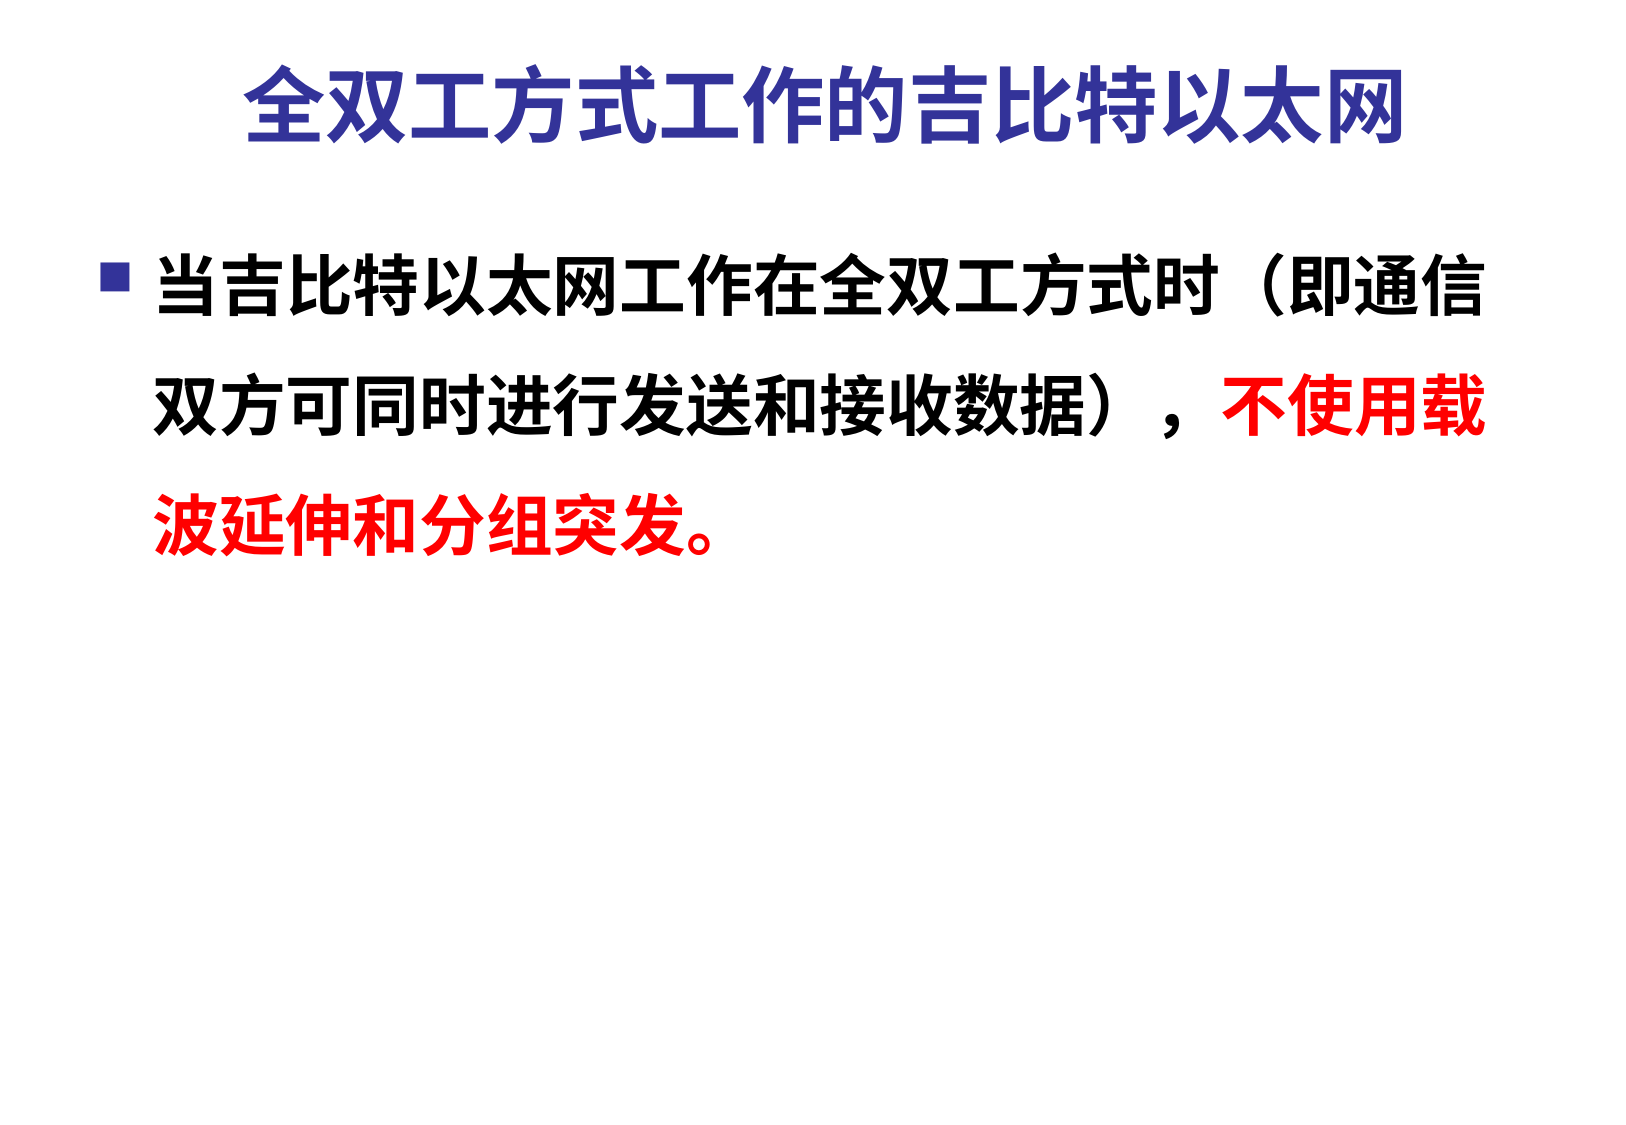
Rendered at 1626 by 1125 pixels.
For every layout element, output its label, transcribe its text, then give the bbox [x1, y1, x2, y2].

list 当吉比特以太网工作在全双工方式时（即通信双方可同时进行发送和接收数据），不使用载波延伸和分组突发。 [81, 196, 1569, 1006]
title 全双工方式工作的吉比特以太网 [81, 30, 1569, 161]
